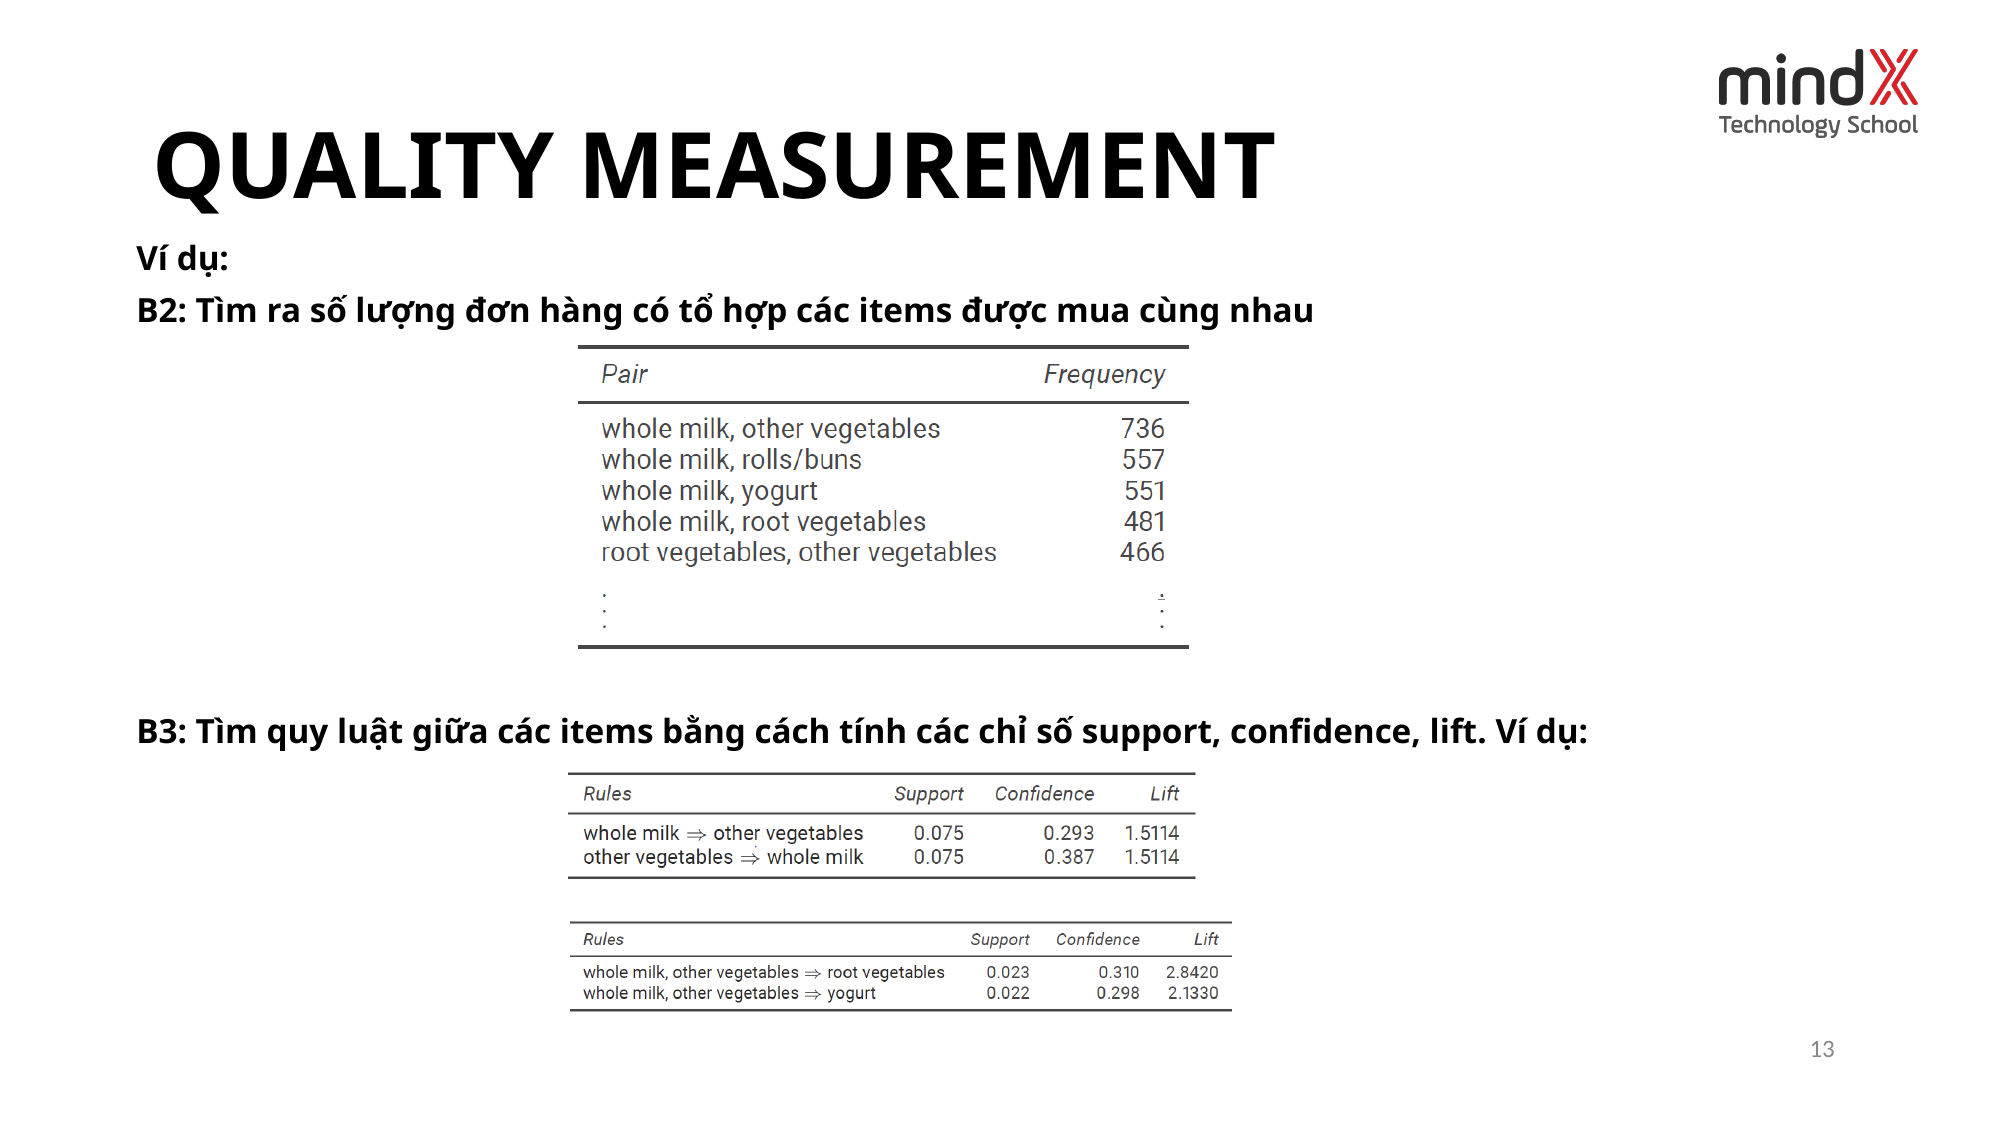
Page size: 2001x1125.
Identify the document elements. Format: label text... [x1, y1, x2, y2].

picture [1719, 49, 1918, 138]
list Ví dụ: B2: Tìm ra số lượng đơn hàng có tổ hợp các items được mua cùng nhau B3: Tìm quy luật giữa các items bằng cách tính các chỉ số support, confidence, lift. Ví dụ: [121, 234, 1900, 1049]
slide_number ‹#› [1433, 1049, 1850, 1100]
picture [566, 917, 1234, 1015]
title QUALITY MEASUREMENT [137, 59, 1863, 234]
picture [566, 339, 1200, 652]
picture [566, 769, 1200, 884]
